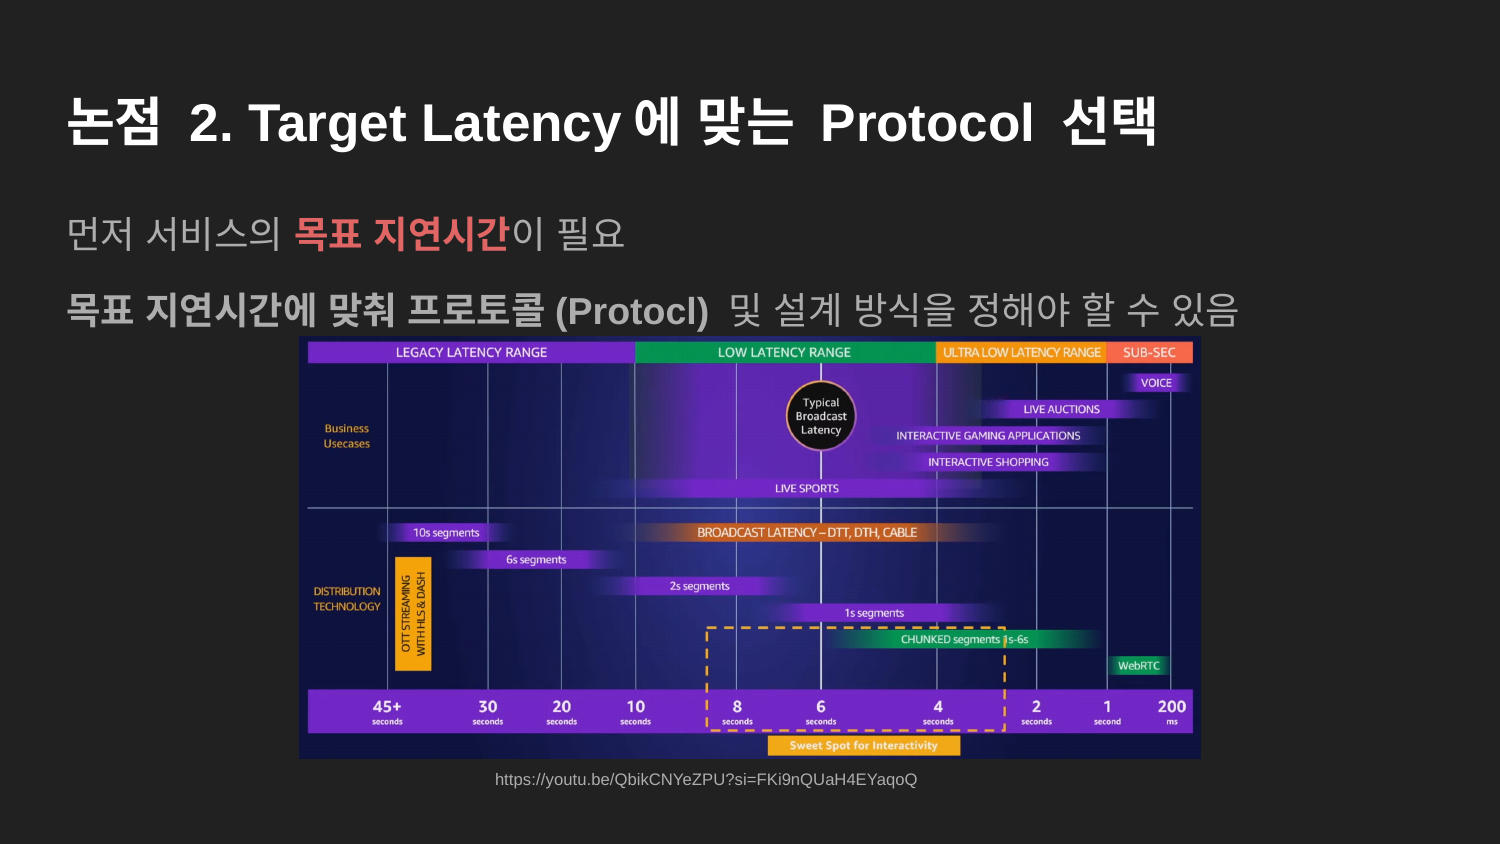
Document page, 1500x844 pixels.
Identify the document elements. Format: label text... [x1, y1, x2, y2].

text_box https://youtu.be/QbikCNYeZPU?si=FKi9nQUaH4EYaqoQ [479, 767, 1020, 799]
list 먼저 서비스의 목표 지연시간이 필요 목표 지연시간에 맞춰 프로토콜(Protocl) 및 설계 방식을 정해야 할 수 있음 [51, 189, 1449, 750]
picture [299, 336, 1201, 759]
title 논점 2. Target Latency에 맞는 Protocol 선택 [51, 72, 1449, 167]
